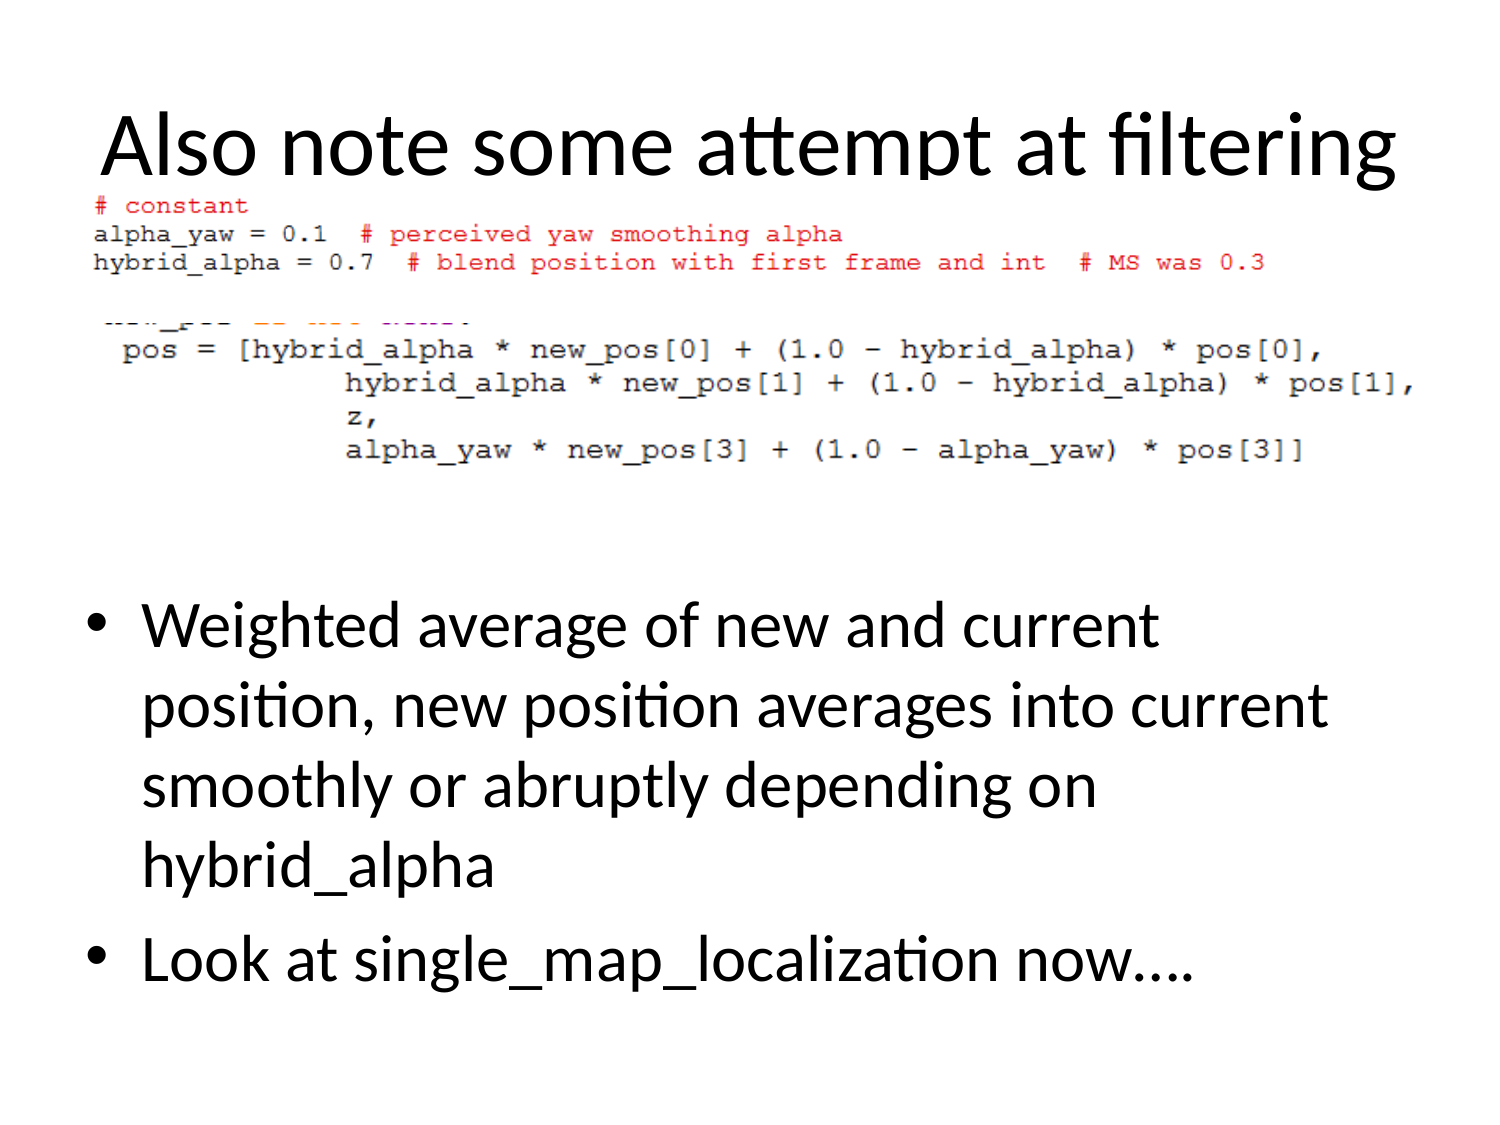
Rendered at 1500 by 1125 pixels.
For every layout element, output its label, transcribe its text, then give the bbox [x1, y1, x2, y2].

title Also note some attempt at filtering [75, 45, 1425, 233]
picture [74, 180, 1280, 285]
picture [103, 323, 1462, 476]
list Weighted average of new and current position, new position averages into current smoothly or abruptly depending on hybrid_alpha Look at single_map_localization now…. [70, 573, 1421, 729]
